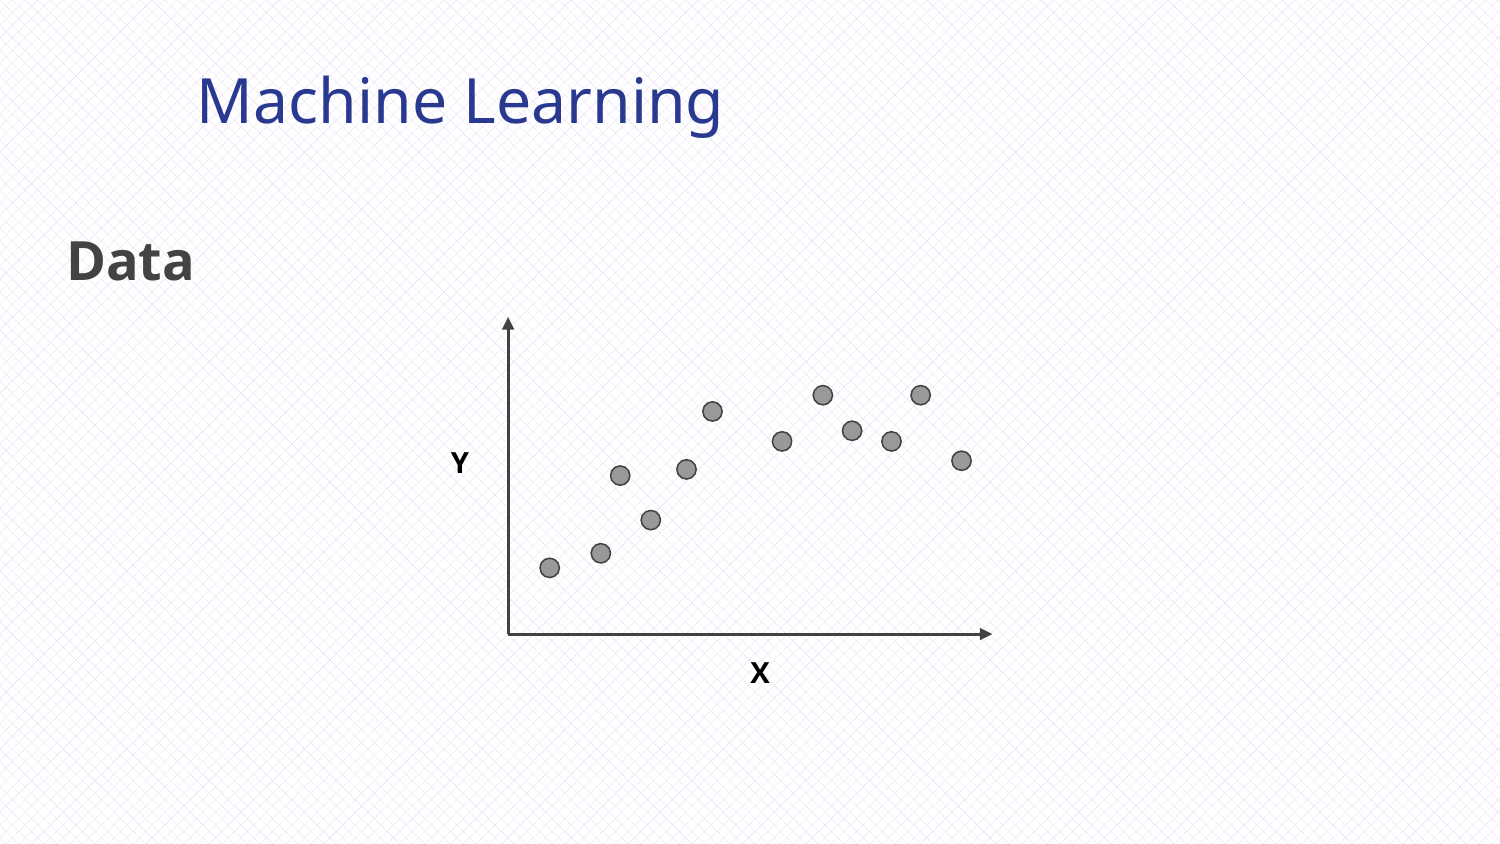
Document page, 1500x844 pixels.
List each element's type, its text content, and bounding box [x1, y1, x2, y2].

text_box X [707, 643, 814, 713]
text_box [772, 431, 792, 452]
text_box [591, 543, 611, 563]
text_box [170, 34, 1330, 157]
text_box [881, 431, 902, 452]
text_box [813, 385, 833, 405]
text_box [842, 421, 862, 441]
text_box [951, 451, 972, 471]
text_box [702, 401, 723, 422]
text_box [610, 465, 630, 486]
text_box [641, 510, 661, 530]
text_box Data [51, 201, 1449, 750]
text_box [676, 459, 697, 480]
text_box [910, 385, 931, 405]
text_box Y [406, 429, 503, 503]
text_box [540, 558, 560, 578]
text_box Machine Learning [181, 45, 1500, 146]
